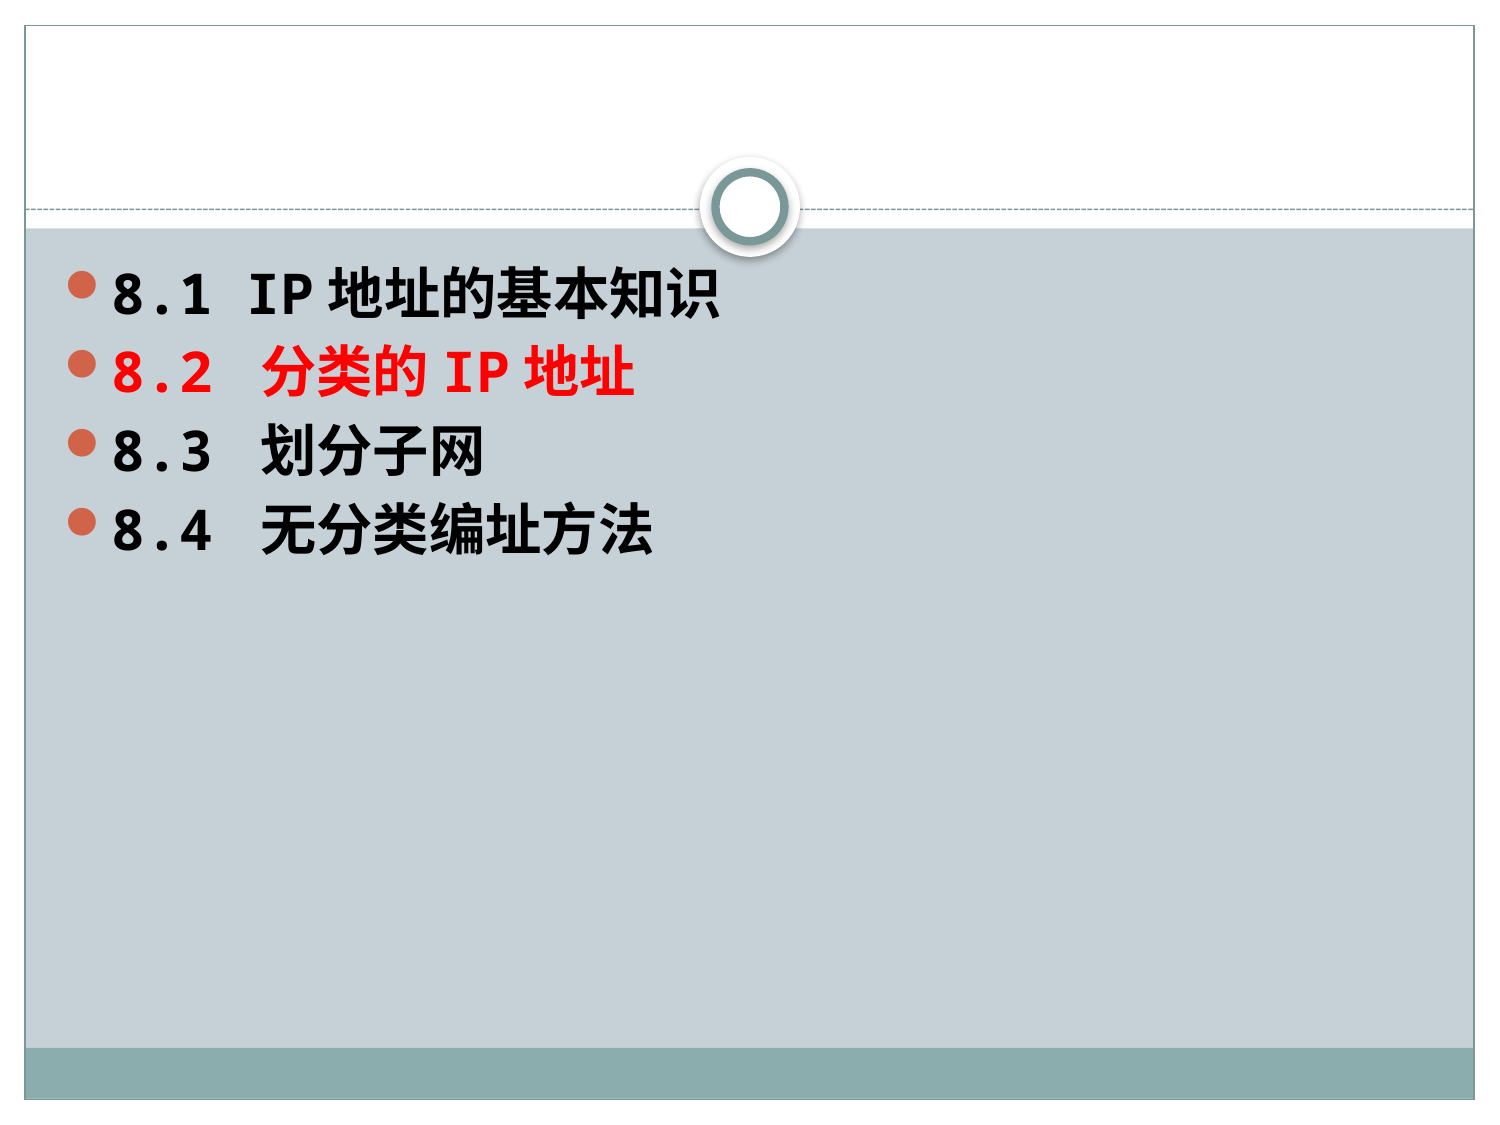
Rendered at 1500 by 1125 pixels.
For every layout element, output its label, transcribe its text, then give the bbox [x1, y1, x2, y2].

list 8.1 IP地址的基本知识 8.2 分类的IP地址 8.3 划分子网 8.4 无分类编址方法 [49, 250, 1445, 1001]
